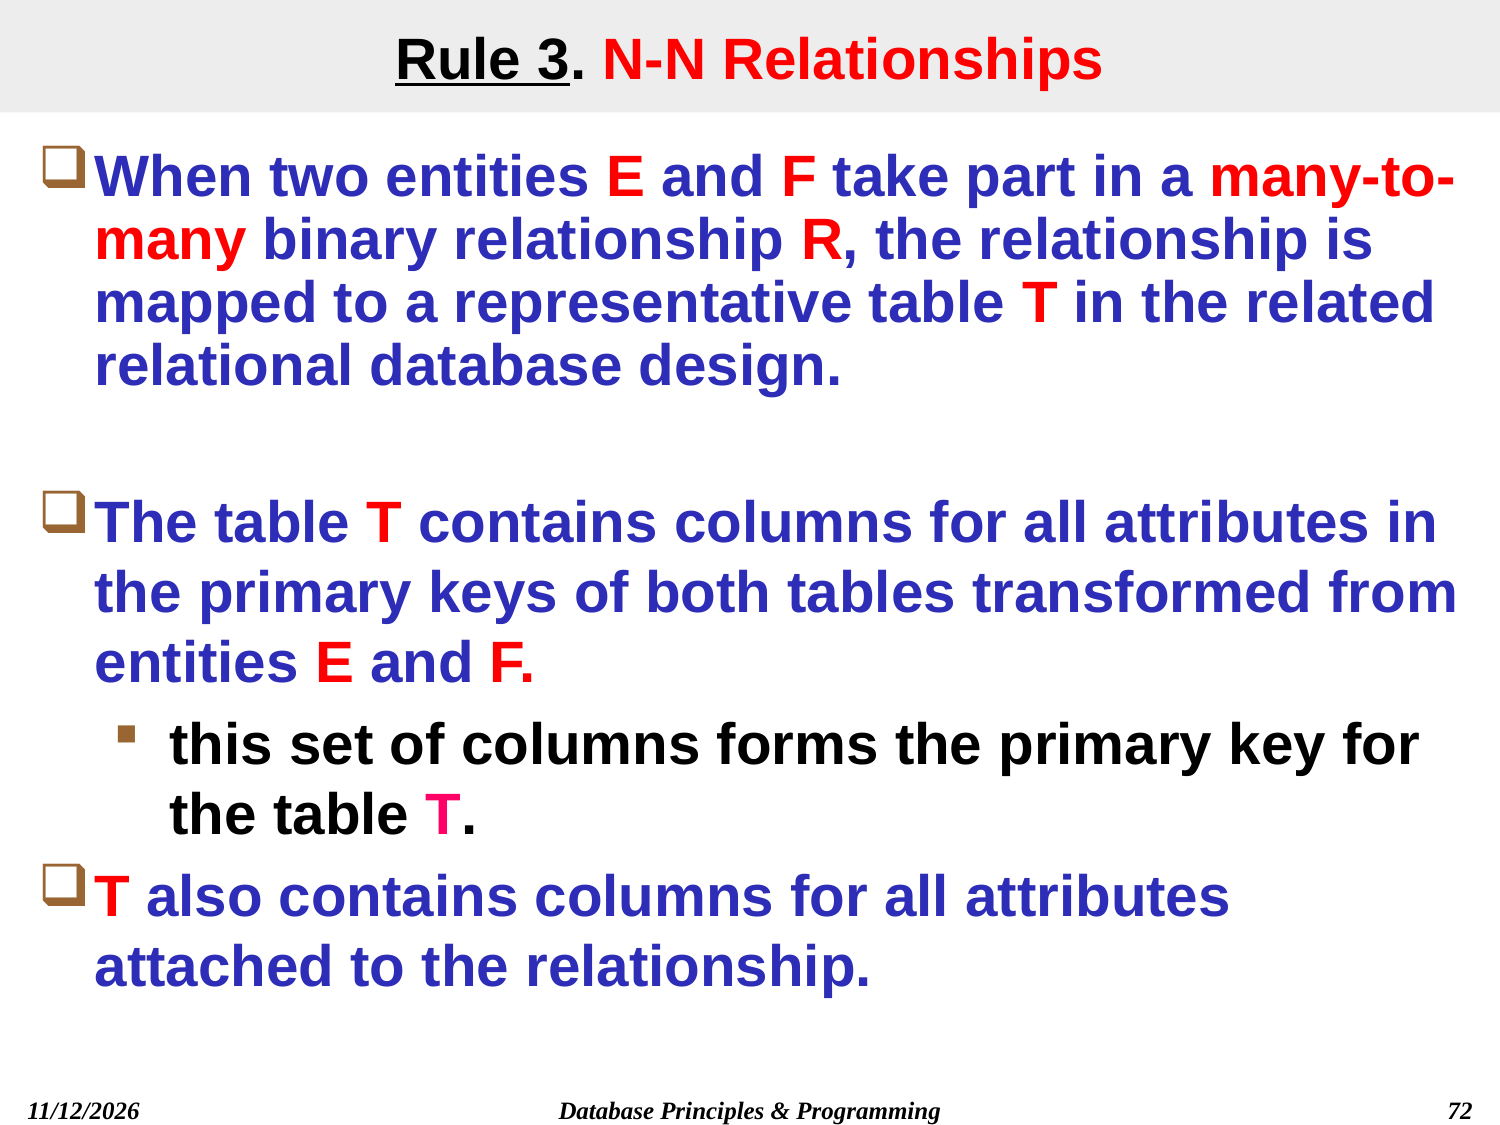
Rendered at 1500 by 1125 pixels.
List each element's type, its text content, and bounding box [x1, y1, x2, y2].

text_box [1174, 1087, 1488, 1125]
list When two entities E and F take part in a many-to-many binary relationship R, the relationship is mapped to a representative table T in the related relational database design. The table T contains columns for all attributes in the primary keys of both tables transformed from entities E and F. this set of columns forms the primary key for the table T. T also contains columns for all attributes attached to the relationship. [23, 138, 1477, 1065]
text_box Database Principles & Programming [425, 1087, 1075, 1125]
title Rule 3. N-N Relationships [0, 0, 1500, 113]
text_box [12, 1087, 325, 1125]
